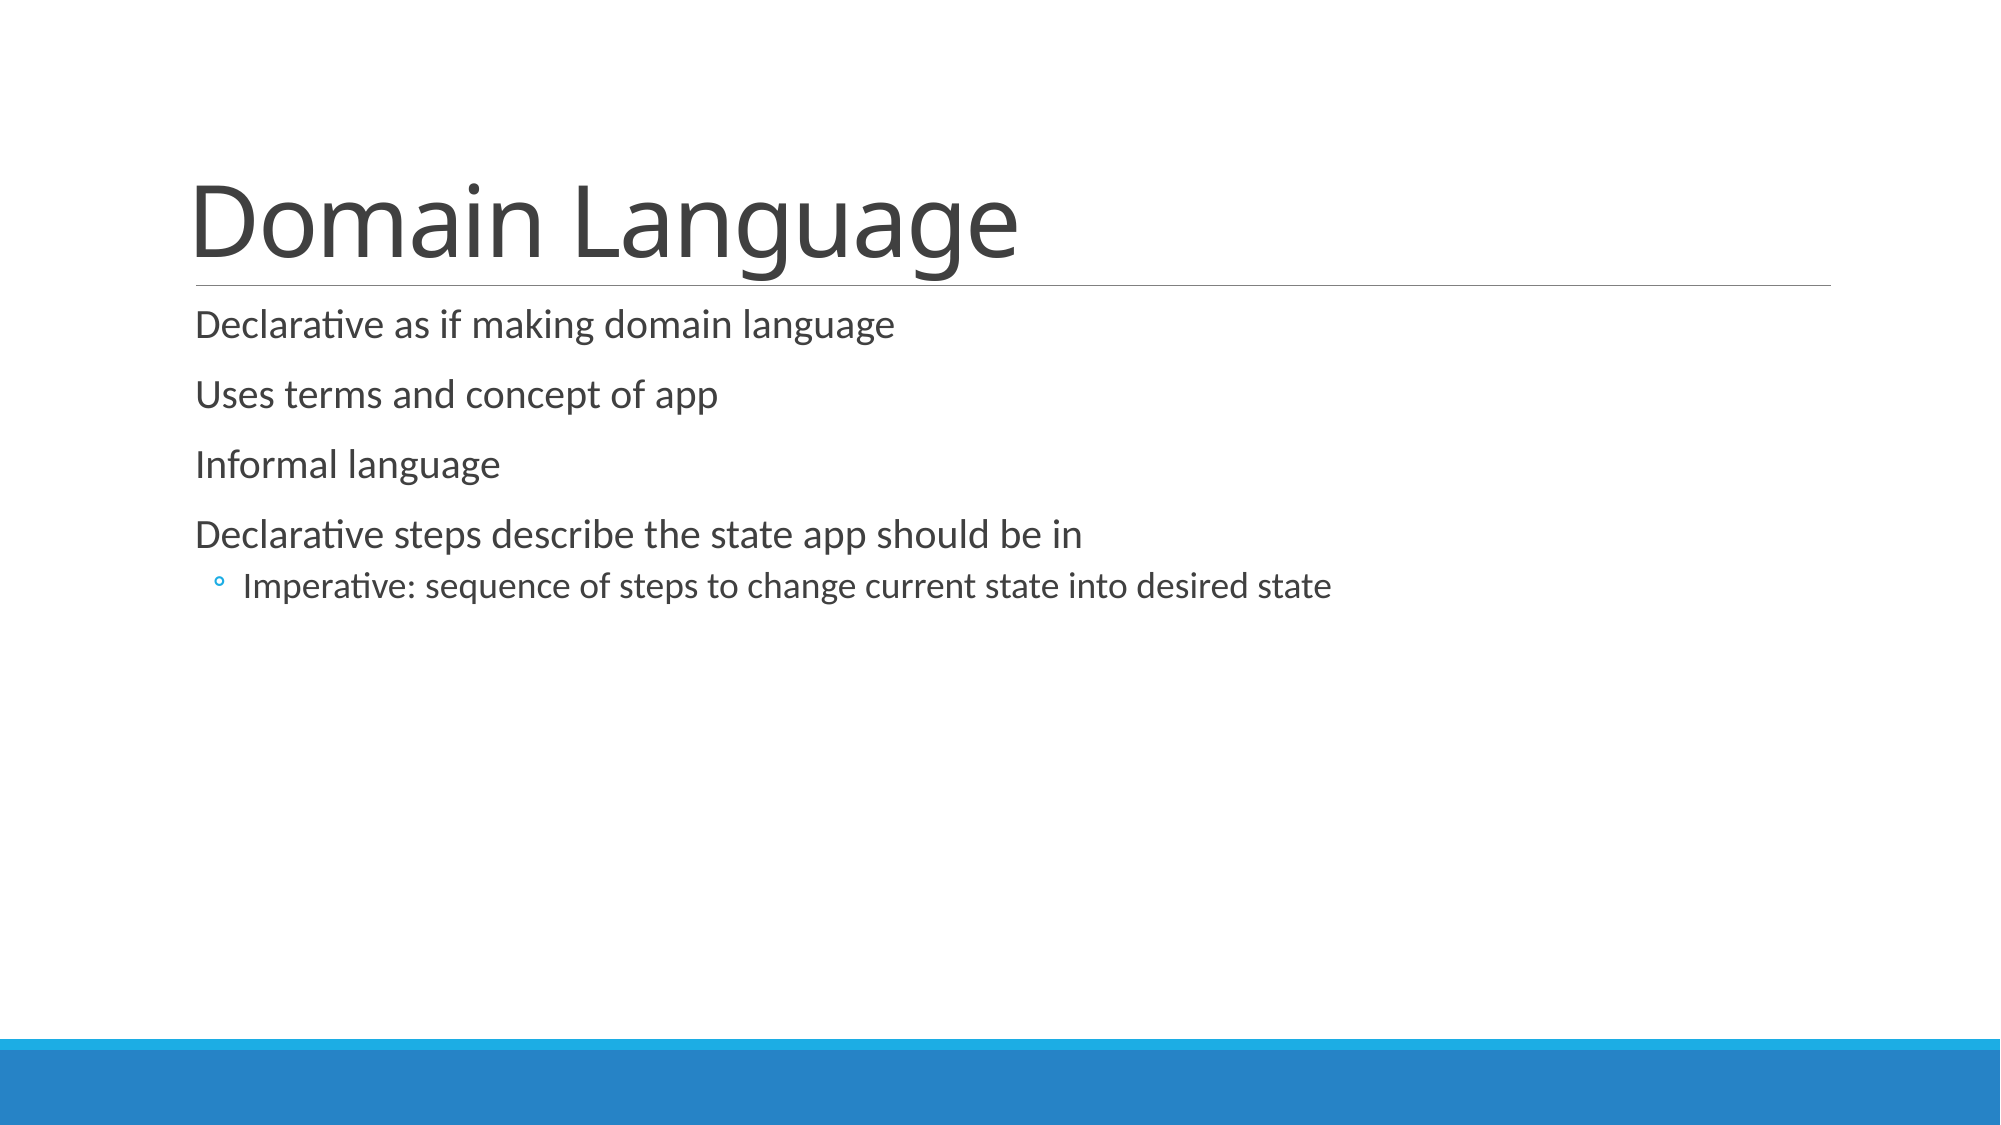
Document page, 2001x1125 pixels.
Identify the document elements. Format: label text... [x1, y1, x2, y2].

title Domain Language [179, 46, 1831, 286]
list Declarative as if making domain language Uses terms and concept of app Informal language Declarative steps describe the state app should be in Imperative: sequence of steps to change current state into desired state [179, 302, 1831, 964]
